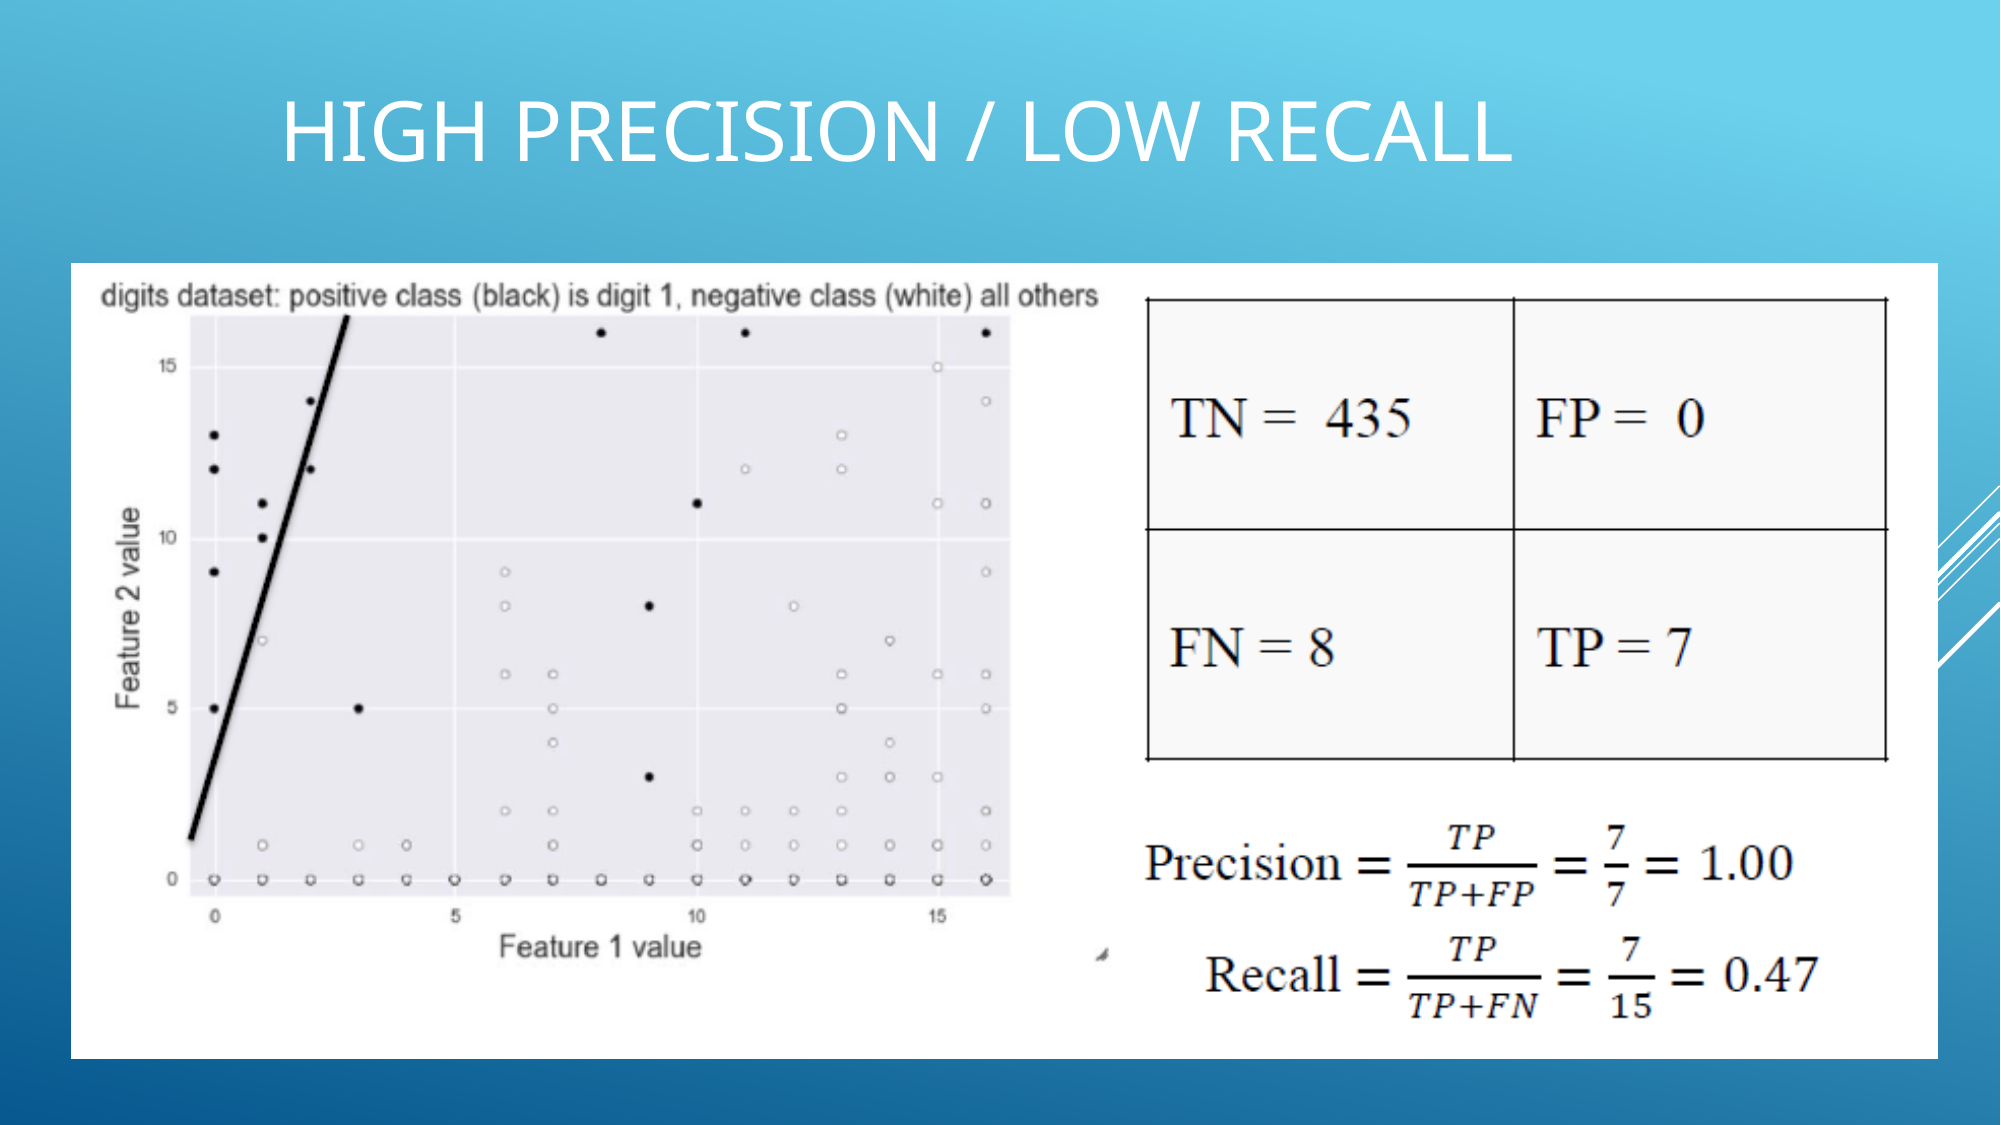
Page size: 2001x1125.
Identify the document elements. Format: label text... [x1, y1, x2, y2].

title High precision / low recall [264, 0, 1706, 157]
picture [71, 263, 1938, 1060]
